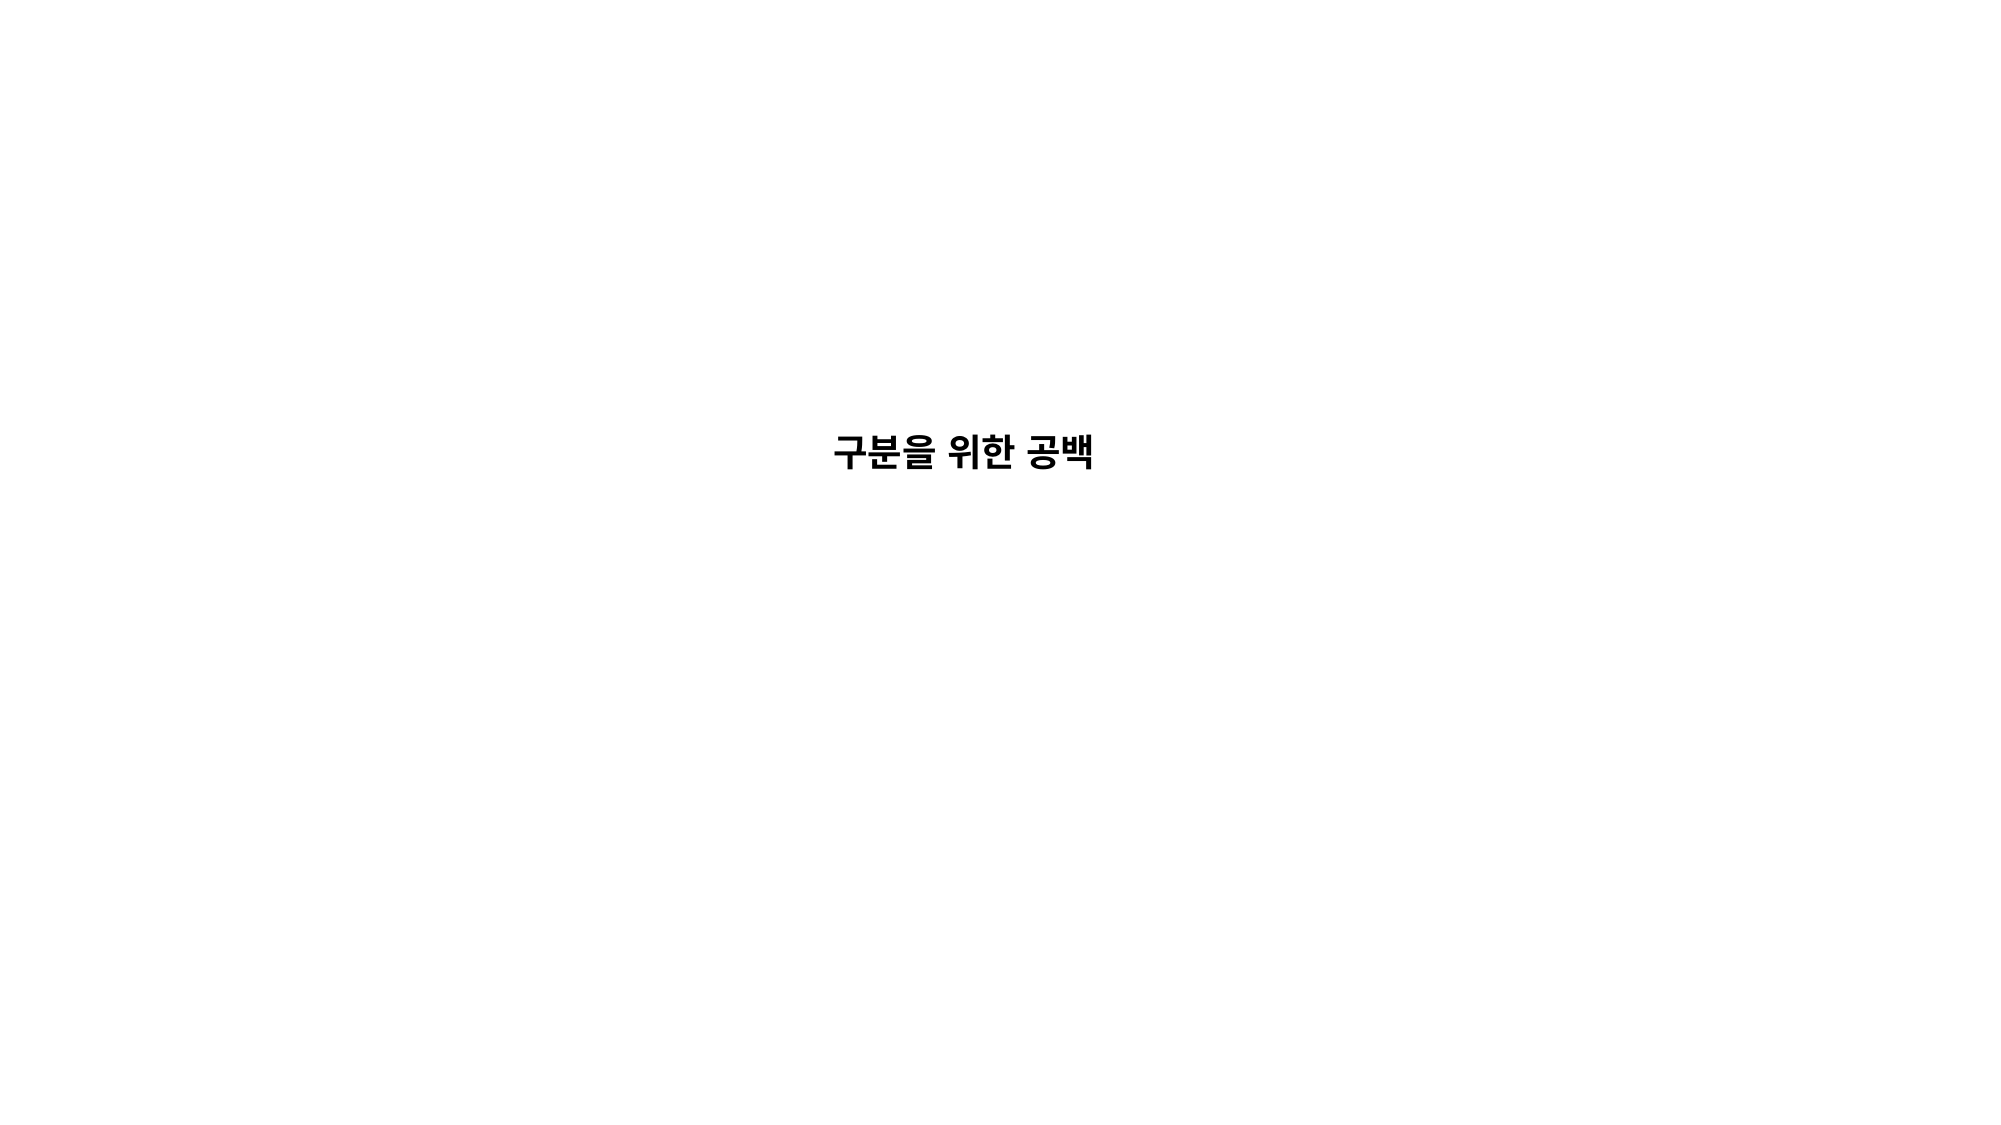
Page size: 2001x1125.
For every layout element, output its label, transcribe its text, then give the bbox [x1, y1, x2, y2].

text_box 구분을 위한 공백 [818, 421, 1111, 481]
